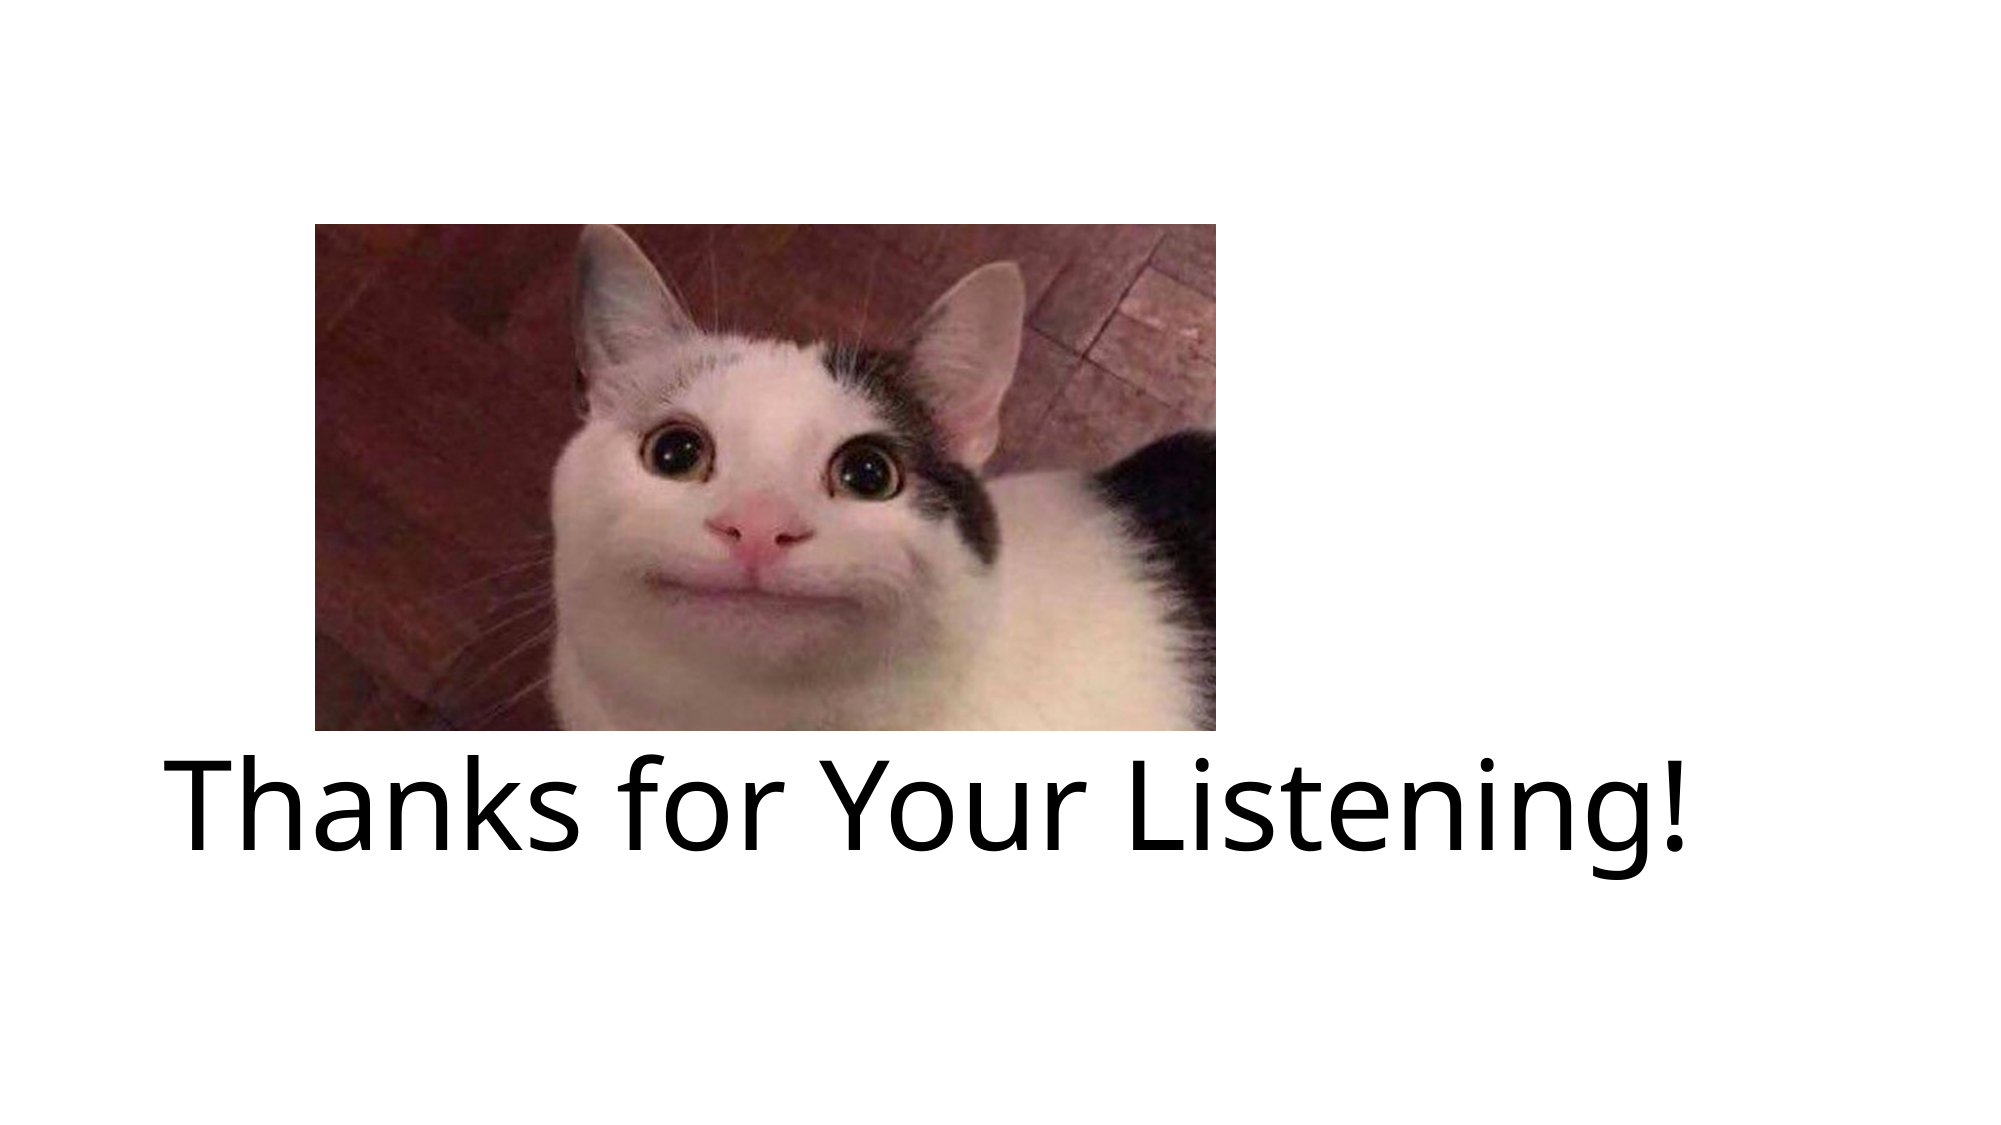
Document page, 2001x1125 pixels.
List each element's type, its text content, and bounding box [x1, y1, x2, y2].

title Thanks for Your Listening! [149, 416, 1874, 885]
picture [315, 224, 1216, 731]
